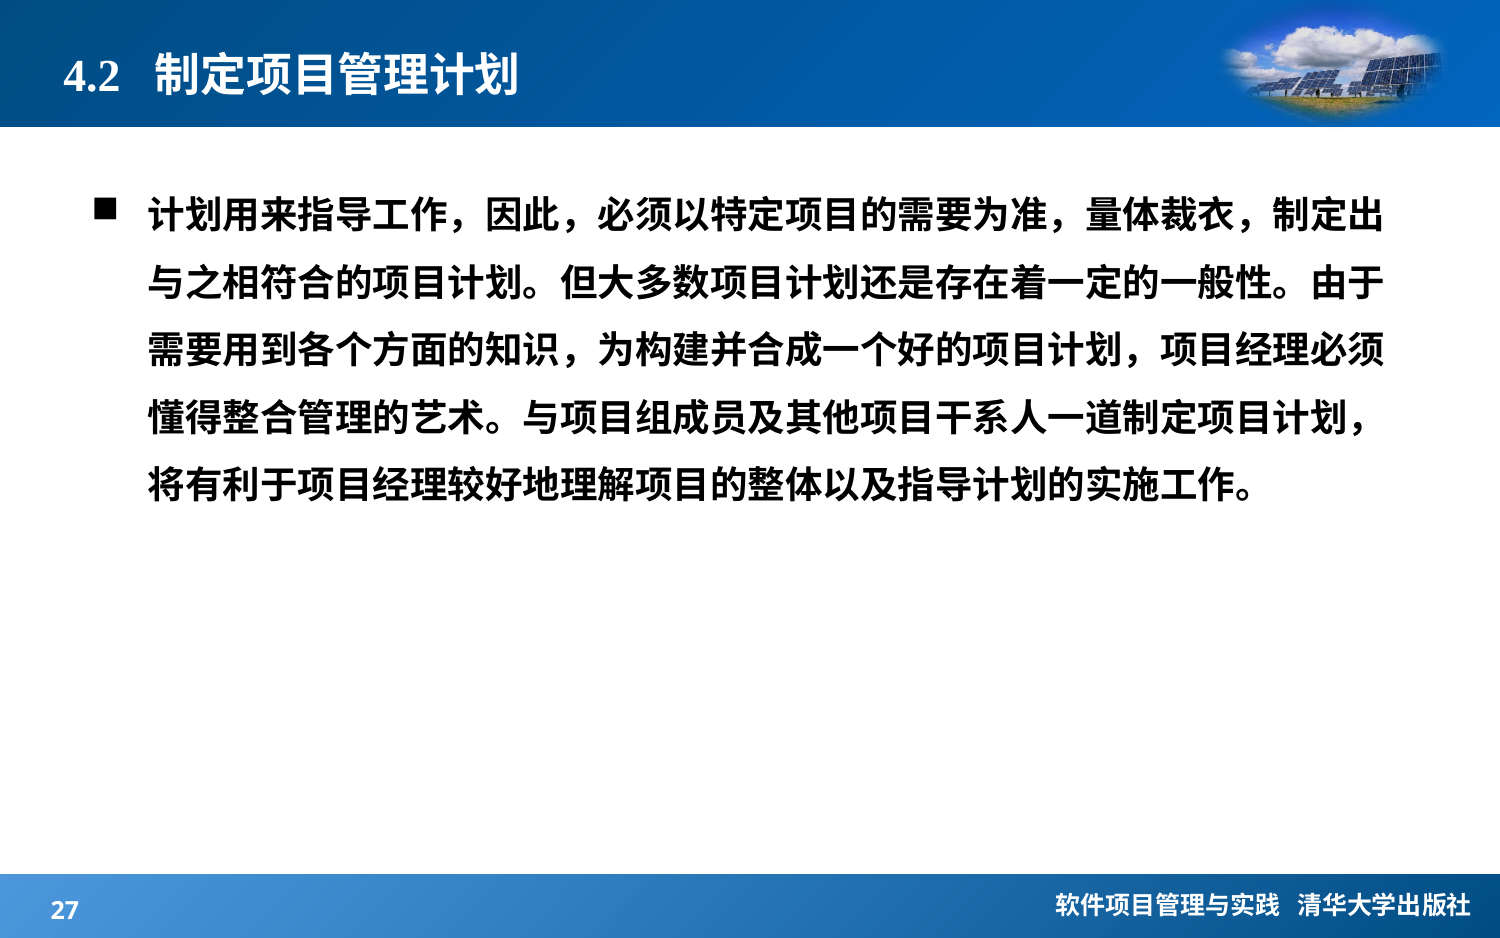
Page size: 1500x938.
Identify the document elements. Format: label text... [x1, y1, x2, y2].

text_box 计划用来指导工作，因此，必须以特定项目的需要为准，量体裁衣，制定出与之相符合的项目计划。但大多数项目计划还是存在着一定的一般性。由于需要用到各个方面的知识，为构建并合成一个好的项目计划，项目经理必须懂得整合管理的艺术。与项目组成员及其他项目干系人一道制定项目计划，将有利于项目经理较好地理解项目的整体以及指导计划的实施工作。 [76, 161, 1424, 748]
picture [1233, 6, 1433, 113]
title 4.2 制定项目管理计划 [48, 19, 1005, 127]
